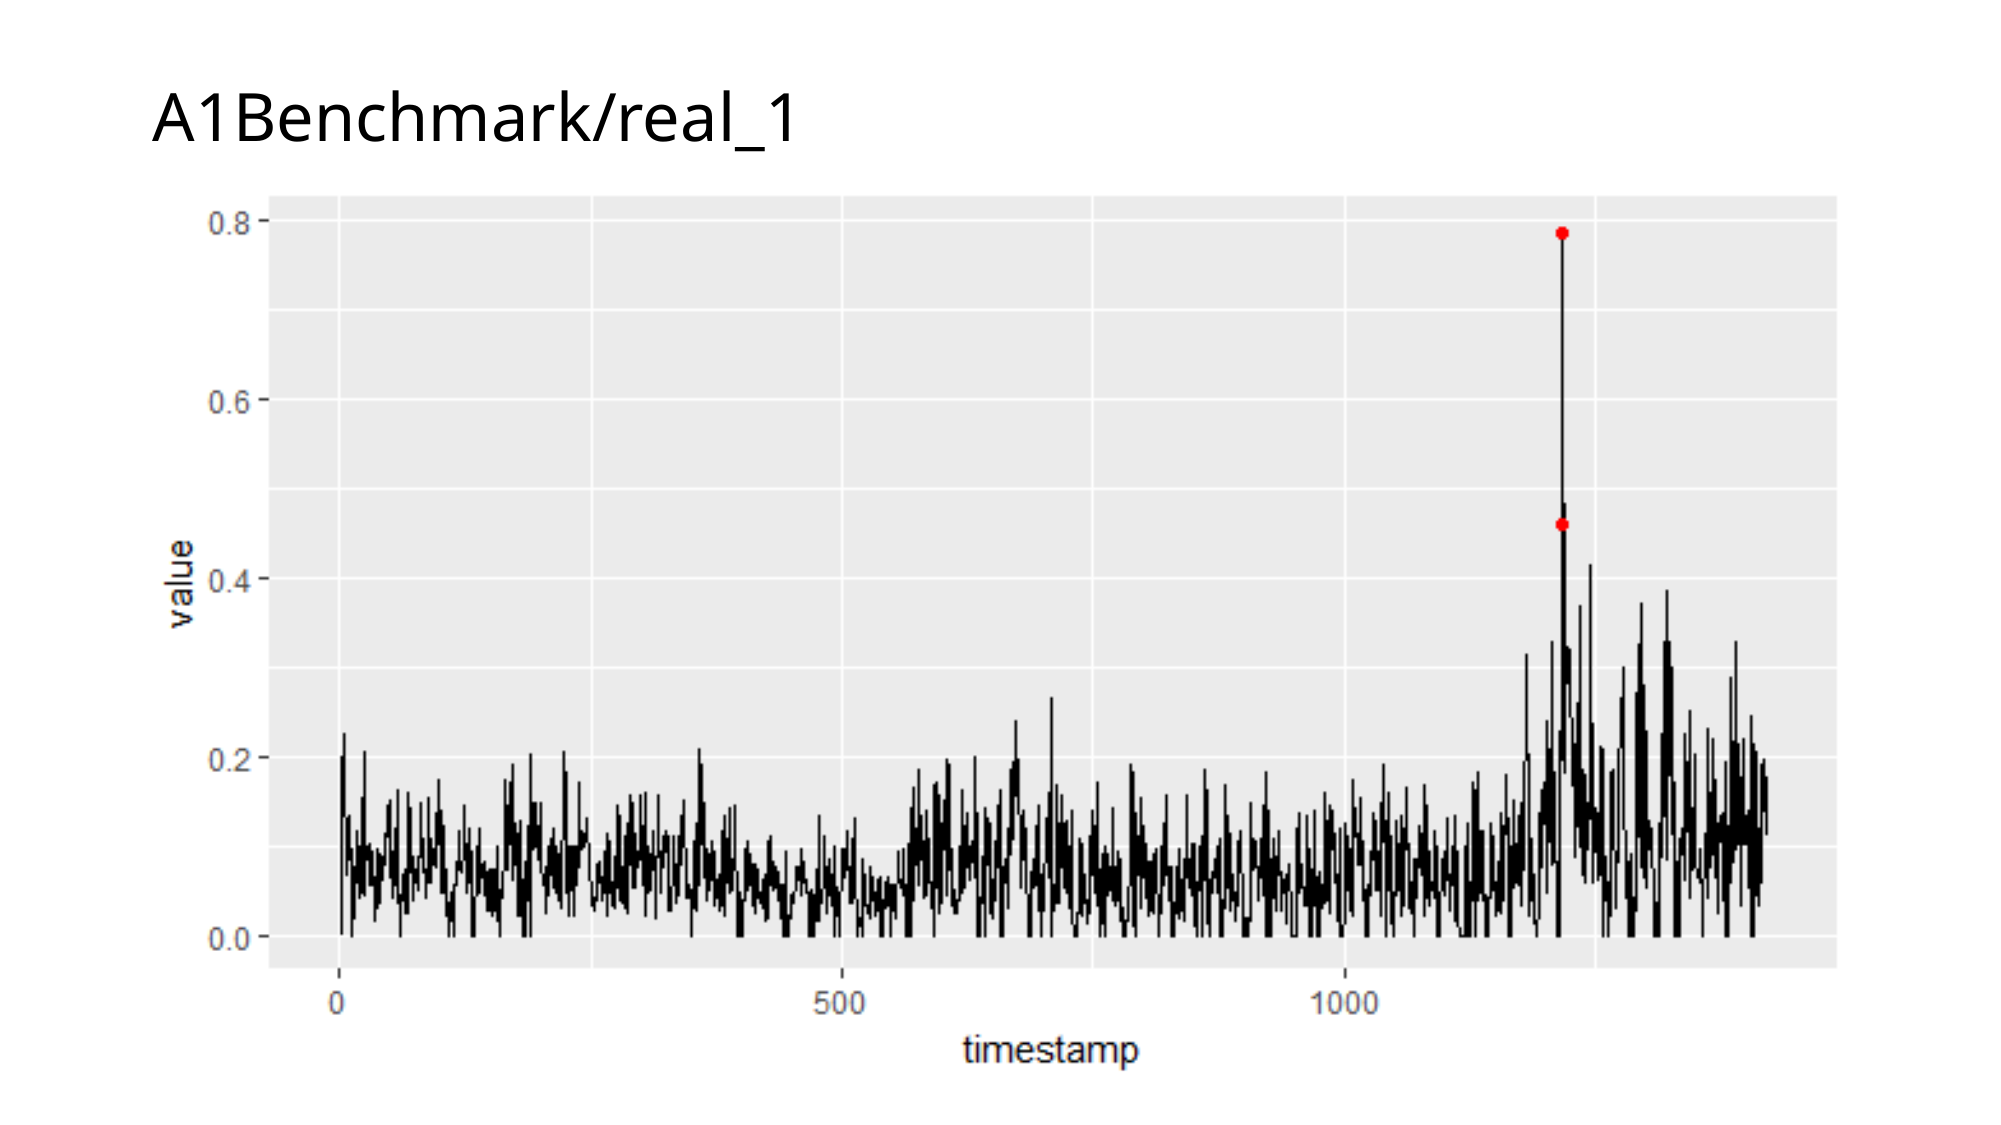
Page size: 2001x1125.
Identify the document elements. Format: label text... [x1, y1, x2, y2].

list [142, 179, 1858, 1089]
title A1Benchmark/real_1 [137, 59, 1863, 180]
